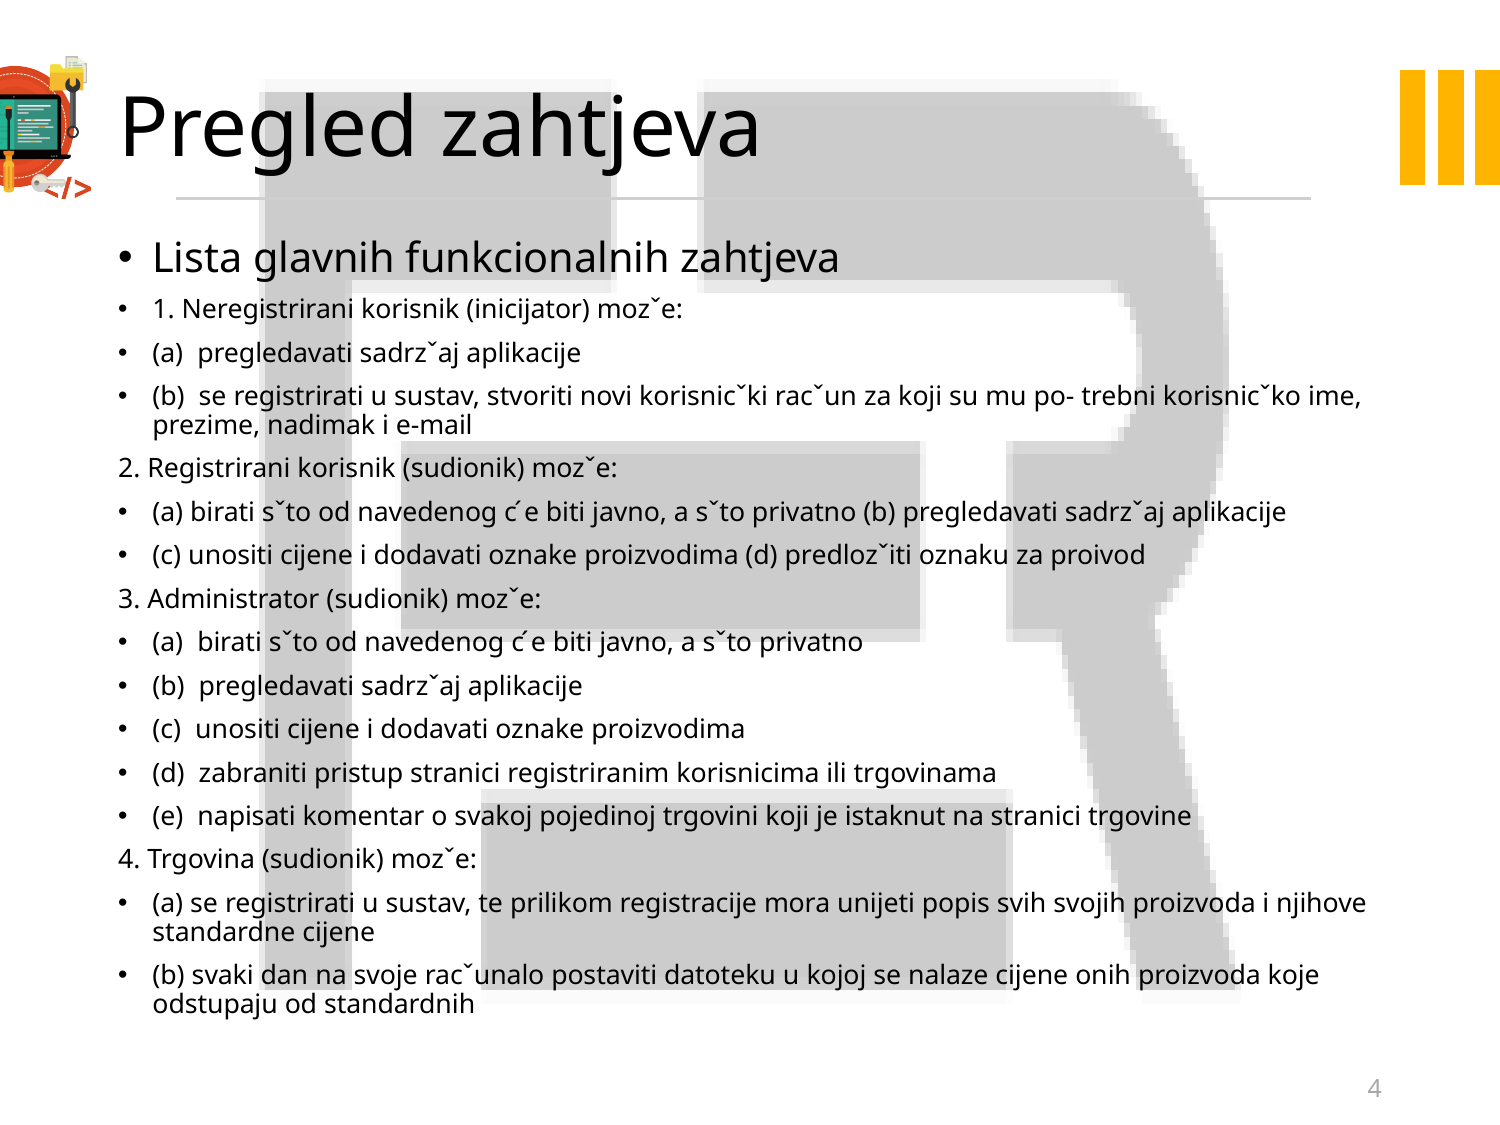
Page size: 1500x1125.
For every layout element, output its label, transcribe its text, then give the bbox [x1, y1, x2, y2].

title Pregled zahtjeva [103, 59, 1397, 199]
list Lista glavnih funkcionalnih zahtjeva 1. Neregistrirani korisnik (inicijator) mozˇe: (a) pregledavati sadrzˇaj aplikacije (b) se registrirati u sustav, stvoriti novi korisnicˇki racˇun za koji su mu po- trebni korisnicˇko ime, prezime, nadimak i e-mail 2. Registrirani korisnik (sudionik) mozˇe: (a) birati sˇto od navedenog c ́e biti javno, a sˇto privatno (b) pregledavati sadrzˇaj aplikacije (c) unositi cijene i dodavati oznake proizvodima (d) predlozˇiti oznaku za proivod 3. Administrator (sudionik) mozˇe: (a) birati sˇto od navedenog c ́e biti javno, a sˇto privatno (b) pregledavati sadrzˇaj aplikacije (c) unositi cijene i dodavati oznake proizvodima (d) zabraniti pristup stranici registriranim korisnicima ili trgovinama (e) napisati komentar o svakoj pojedinoj trgovini koji je istaknut na stranici trgovine 4. Trgovina (sudionik) mozˇe: (a) se registrirati u sustav, te prilikom registracije mora unijeti popis svih svojih proizvoda i njihove standardne cijene (b) svaki dan na svoje racˇunalo postaviti datoteku u kojoj se nalaze cijene onih proizvoda koje odstupaju od standardnih [103, 228, 1397, 1038]
slide_number 4 [1310, 1065, 1397, 1125]
picture [0, 56, 91, 199]
